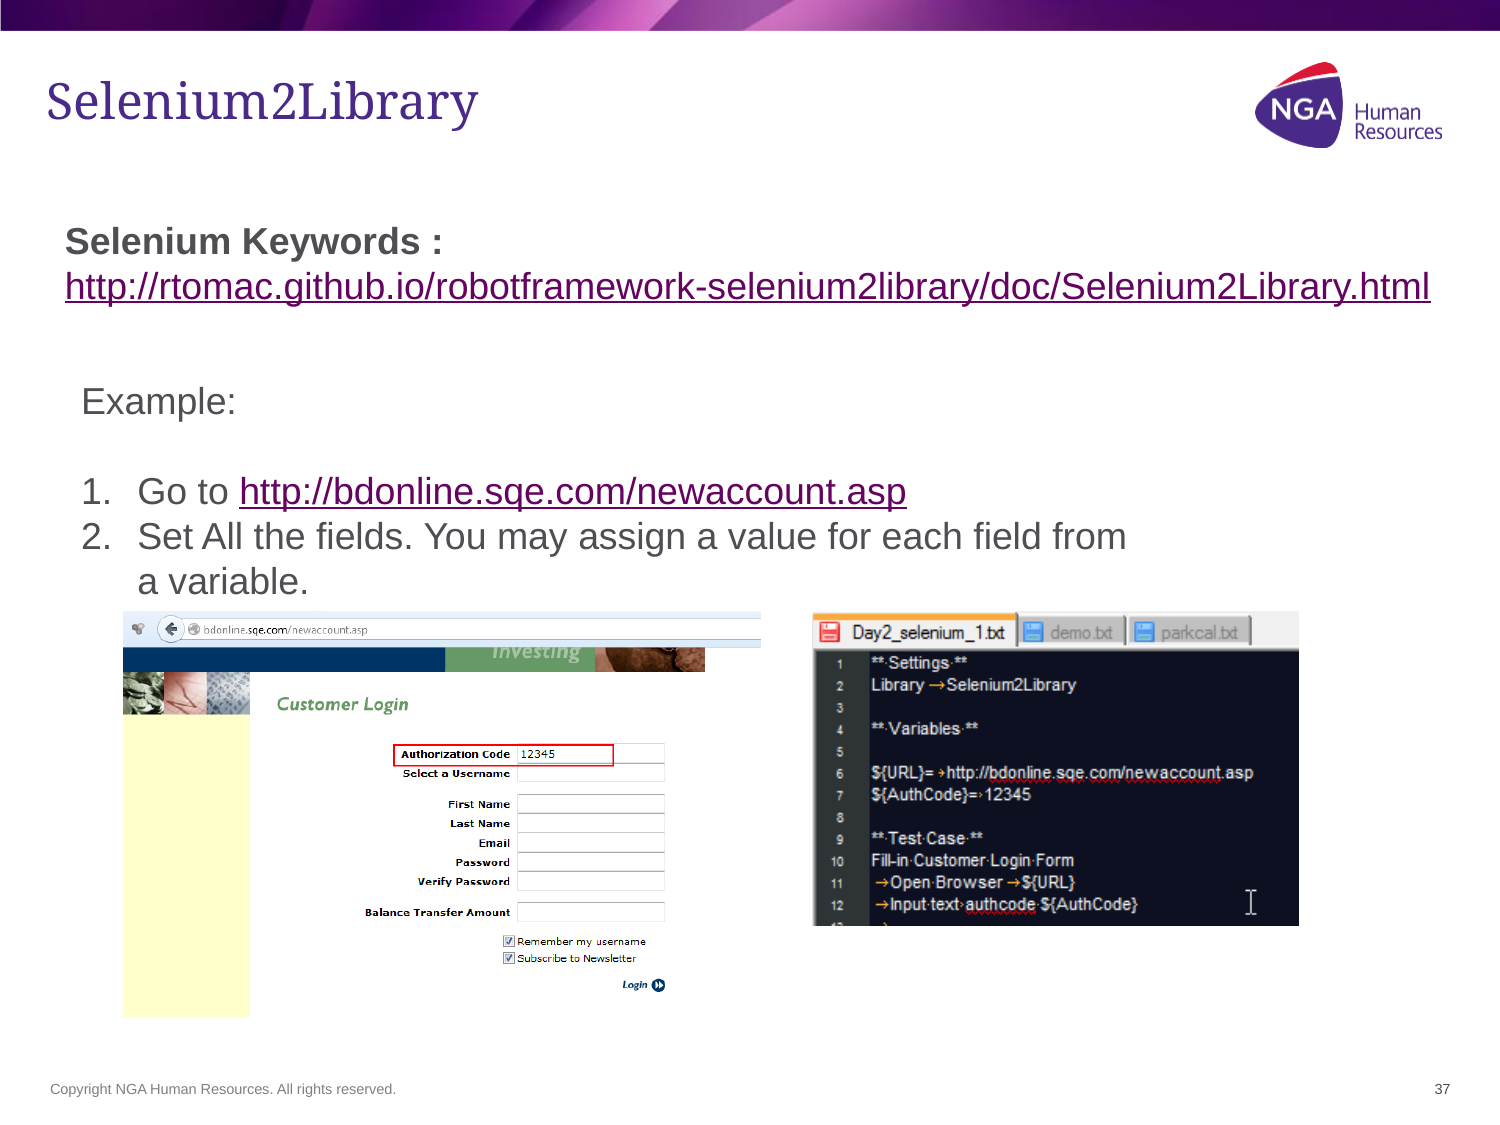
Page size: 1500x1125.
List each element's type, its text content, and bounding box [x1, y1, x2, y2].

picture [1255, 62, 1442, 148]
picture [123, 610, 762, 1017]
title Selenium2Library [46, 76, 1216, 131]
picture [811, 610, 1299, 926]
text_box Selenium Keywords : http://rtomac.github.io/robotframework-selenium2library/doc/Selenium2Library.html [49, 209, 1446, 359]
slide_number 37 [1387, 1080, 1451, 1098]
picture [2, 0, 1500, 30]
text_box Example: Go to http://bdonline.sqe.com/newaccount.asp Set All the fields. You may assign a value for each field from a variable. [66, 369, 1160, 655]
